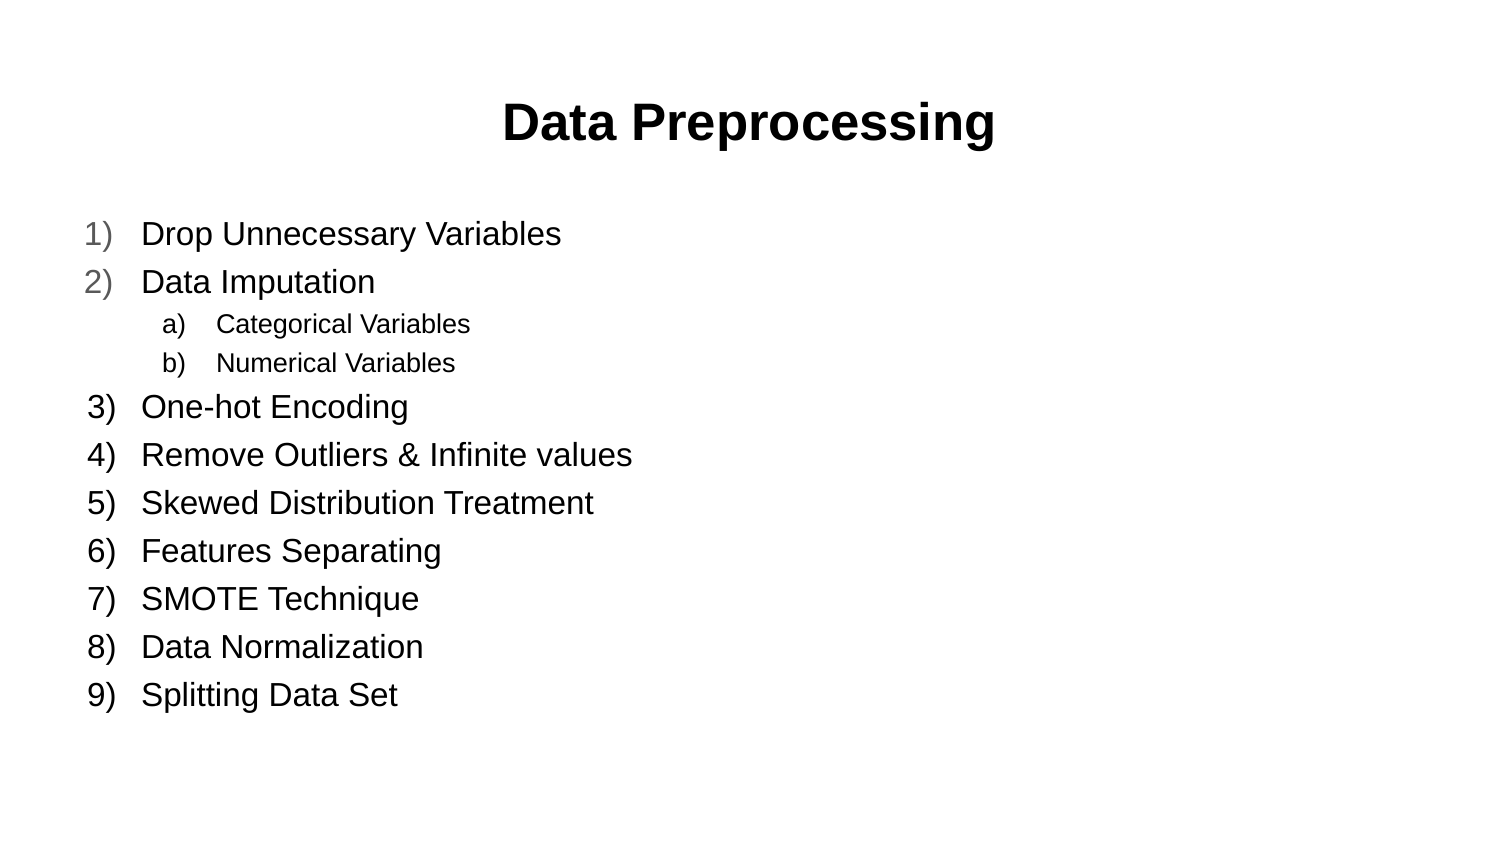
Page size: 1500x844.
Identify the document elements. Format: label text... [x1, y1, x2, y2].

list Drop Unnecessary Variables Data Imputation Categorical Variables Numerical Variables One-hot Encoding Remove Outliers & Infinite values Skewed Distribution Treatment Features Separating SMOTE Technique Data Normalization Splitting Data Set [51, 189, 1449, 750]
title Data Preprocessing [51, 72, 1449, 167]
